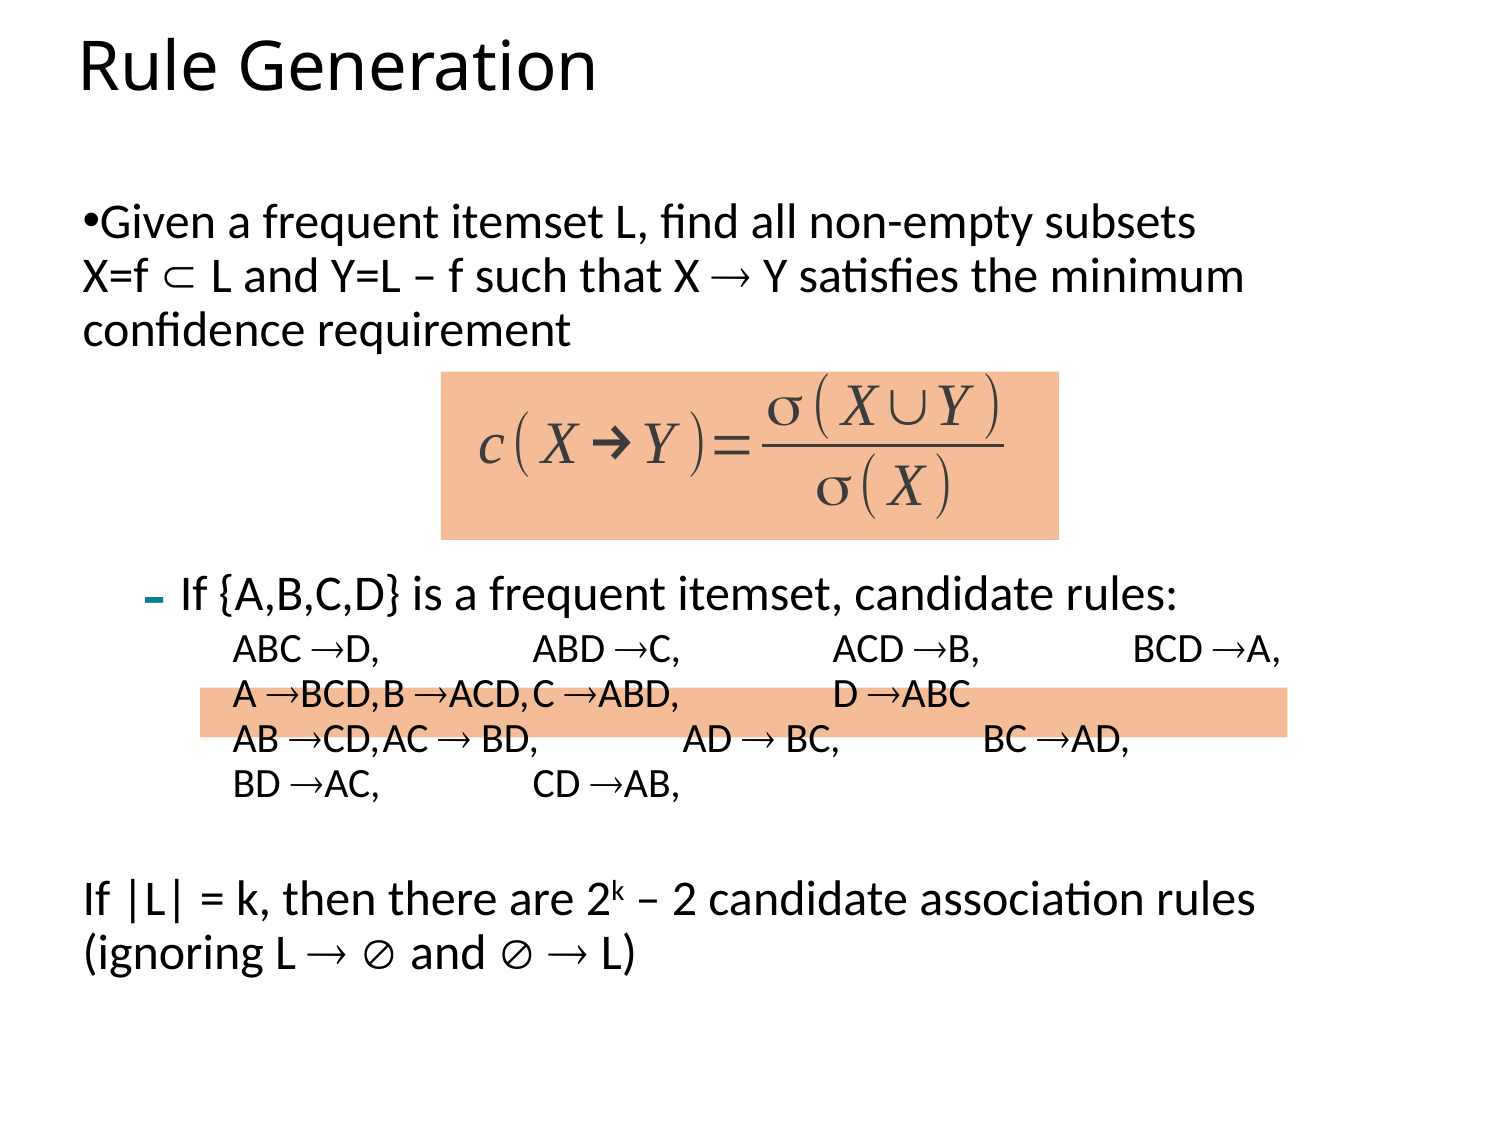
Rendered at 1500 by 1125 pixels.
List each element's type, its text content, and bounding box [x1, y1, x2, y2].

title Rule Generation [62, 22, 1421, 113]
list Given a frequent itemset L, find all non-empty subsets X=f  L and Y=L – f such that X  Y satisfies the minimum confidence requirement If {A,B,C,D} is a frequent itemset, candidate rules: ABC D, ABD C, ACD B, BCD A, A BCD, B ACD, C ABD, D ABC AB CD, AC  BD, AD  BC, BC AD, BD AC, CD AB, If |L| = k, then there are 2k – 2 candidate association rules (ignoring L   and   L) [67, 187, 1432, 1054]
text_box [470, 370, 1014, 529]
